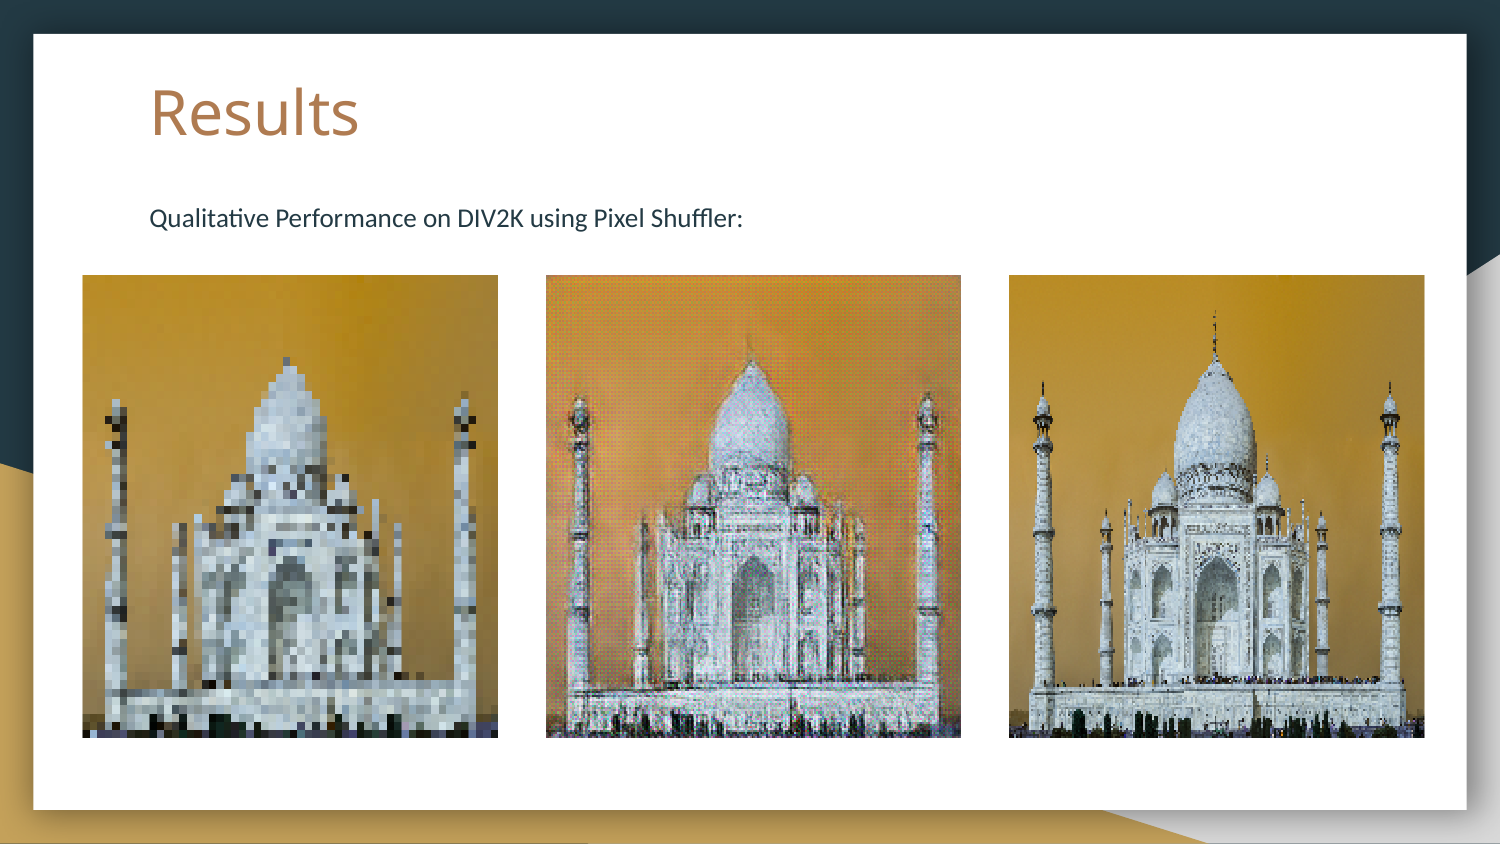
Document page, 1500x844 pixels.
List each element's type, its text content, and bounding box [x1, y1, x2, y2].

title Results [134, 57, 1366, 180]
picture [43, 249, 1438, 768]
list Qualitative Performance on DIV2K using Pixel Shuffler: [134, 180, 1366, 247]
